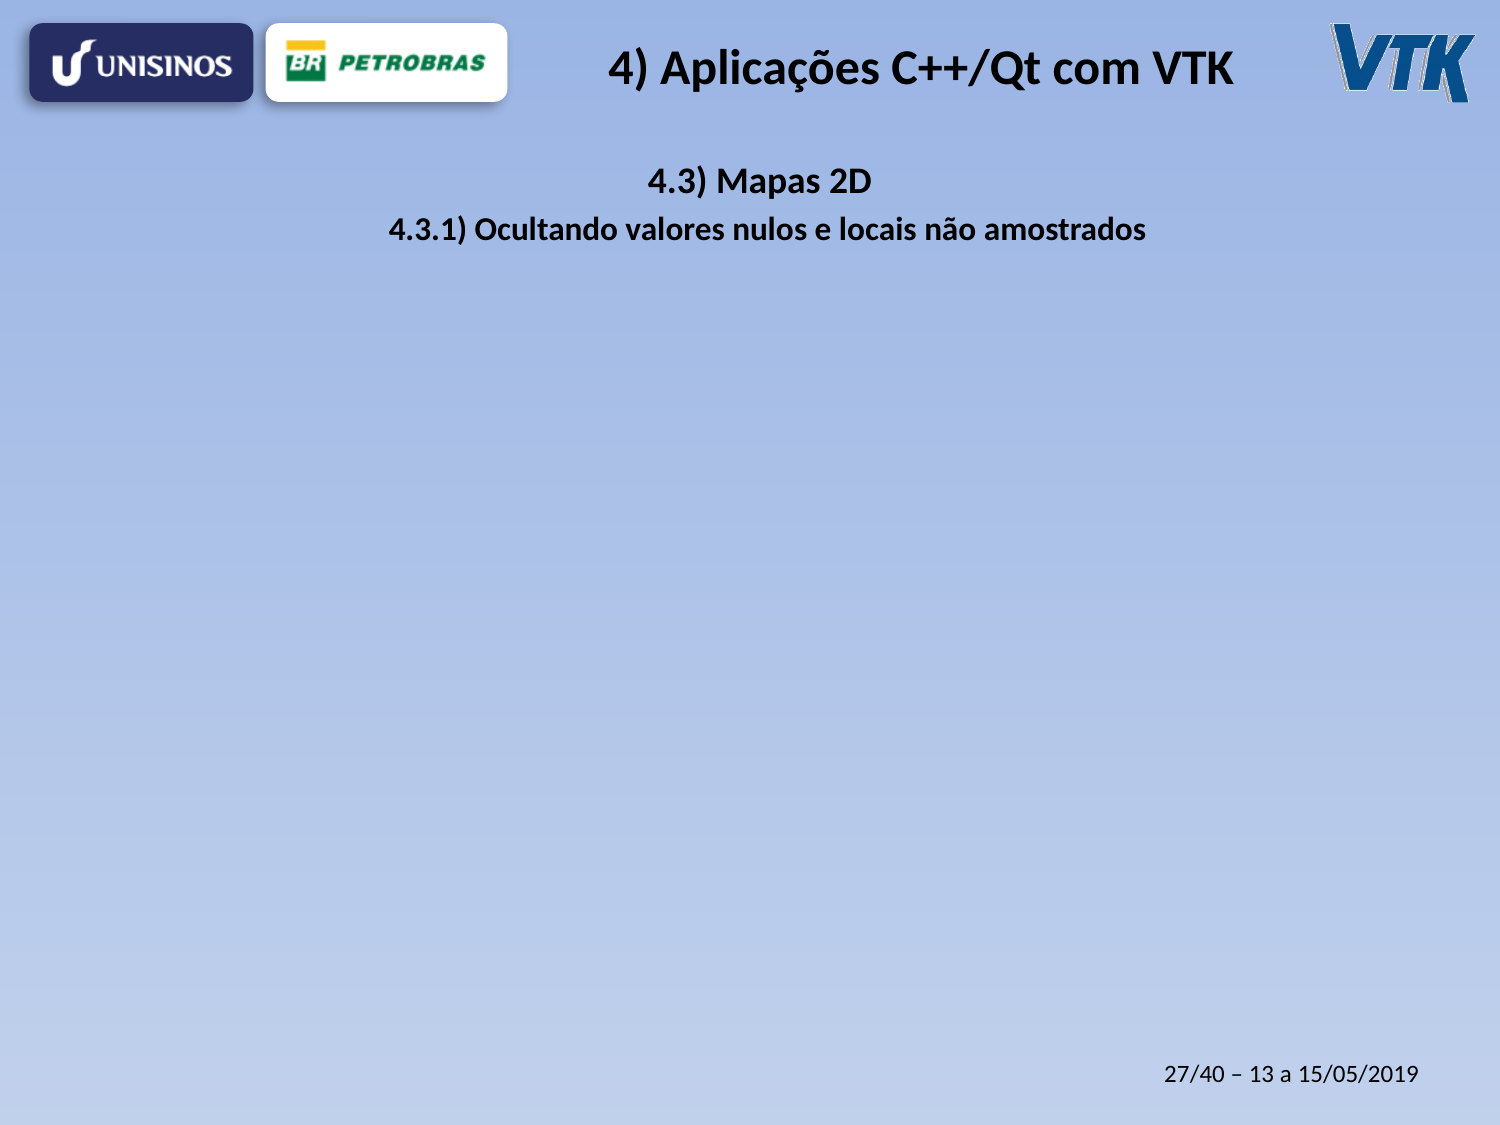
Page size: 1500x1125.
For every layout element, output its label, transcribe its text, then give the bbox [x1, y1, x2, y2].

picture [265, 23, 508, 102]
picture [29, 23, 254, 102]
text_box 4.3) Mapas 2D [633, 148, 888, 199]
text_box 4.3.1) Ocultando valores nulos e locais não amostrados [373, 199, 1163, 255]
picture [1328, 23, 1476, 103]
title 4) Aplicações C++/Qt com VTK [537, 22, 1306, 106]
